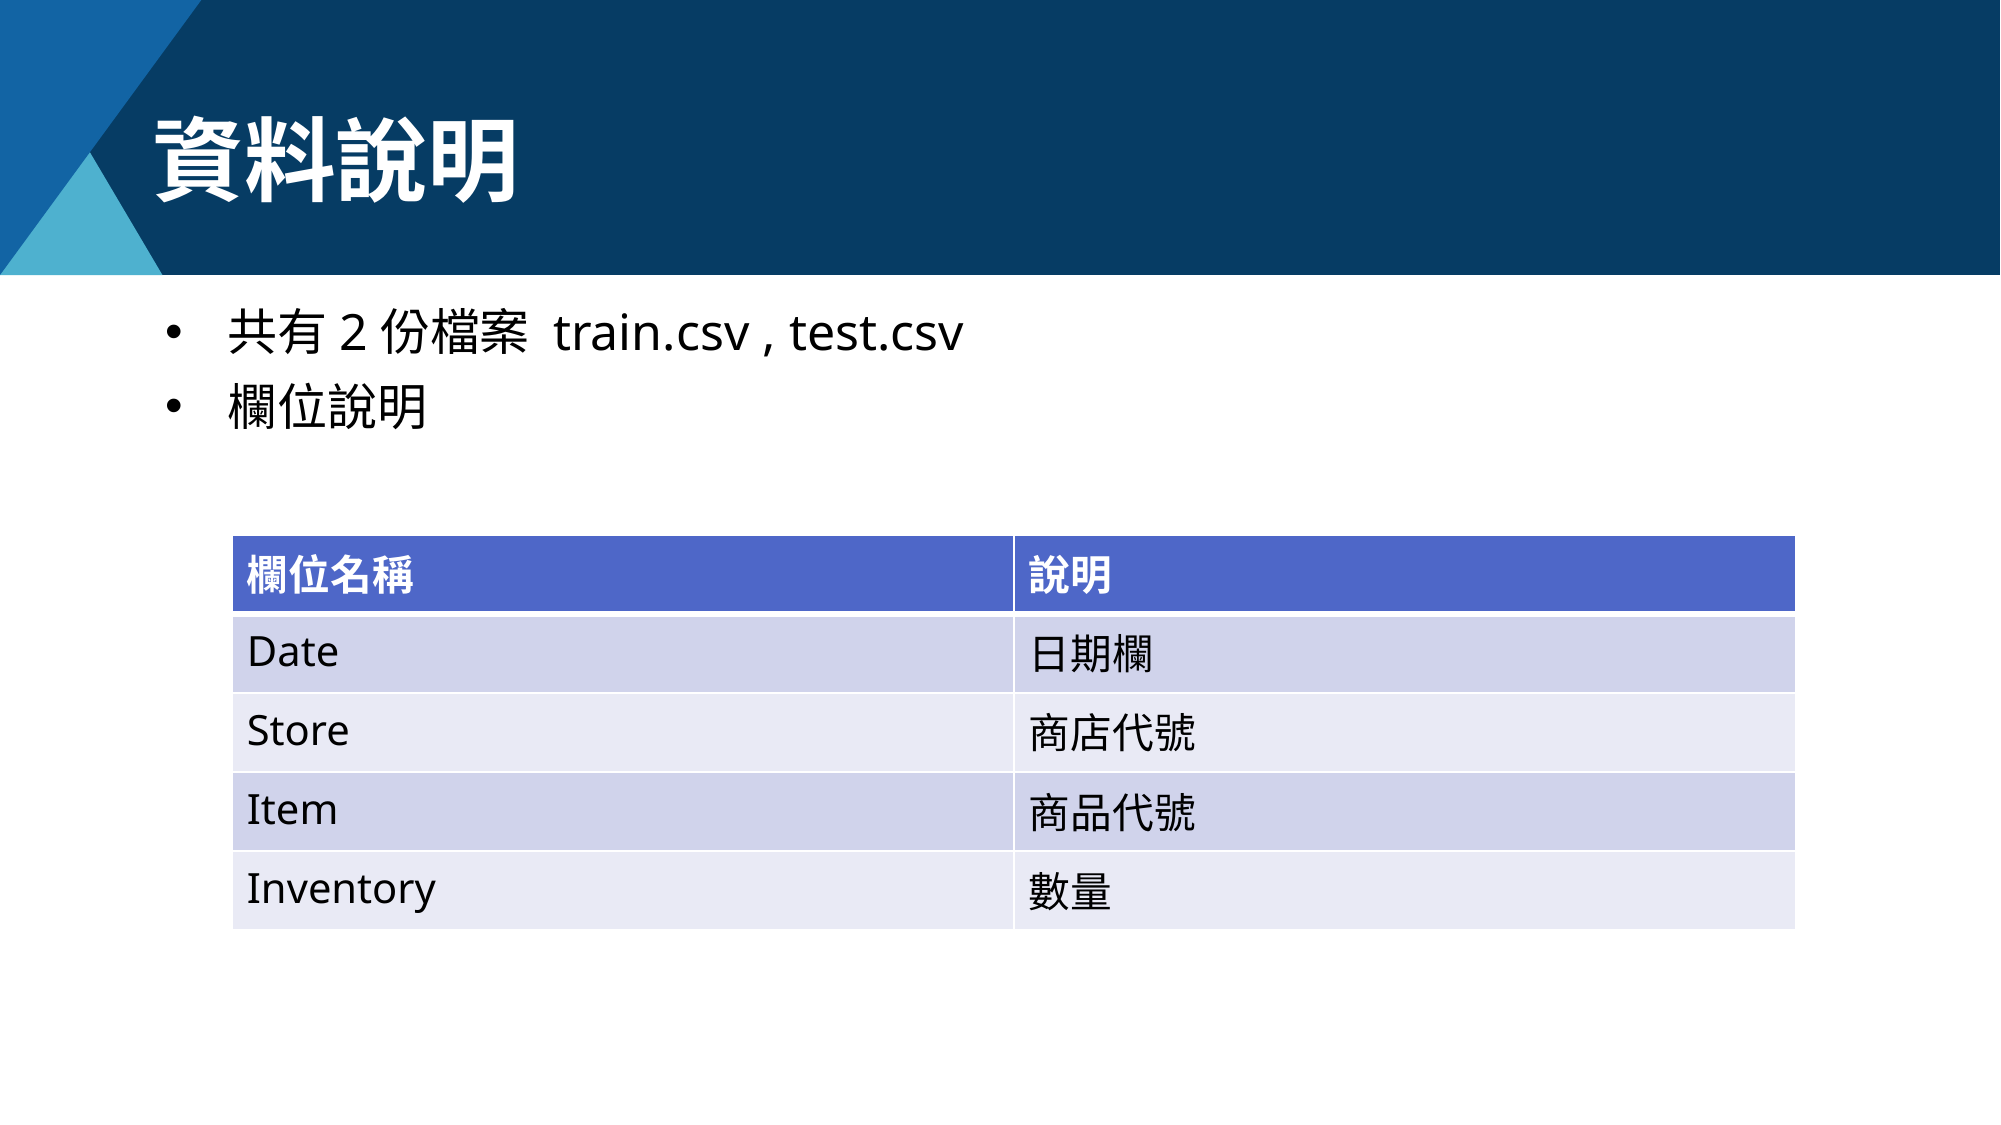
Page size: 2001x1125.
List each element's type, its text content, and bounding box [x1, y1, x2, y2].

table_cell Store [233, 694, 1013, 771]
table_header 欄位名稱 [233, 536, 1013, 611]
table_cell Inventory [233, 852, 1013, 929]
table_cell 商品代號 [1015, 773, 1795, 850]
table_cell Date [233, 617, 1013, 692]
table_cell 日期欄 [1015, 617, 1795, 692]
table_cell 數量 [1015, 852, 1795, 929]
table_cell 商店代號 [1015, 694, 1795, 771]
table_cell Item [233, 773, 1013, 850]
table_header 說明 [1015, 536, 1795, 611]
list 共有2份檔案 train.csv , test.csv 欄位說明 [137, 299, 1863, 1014]
title 資料說明 [137, 59, 1863, 271]
